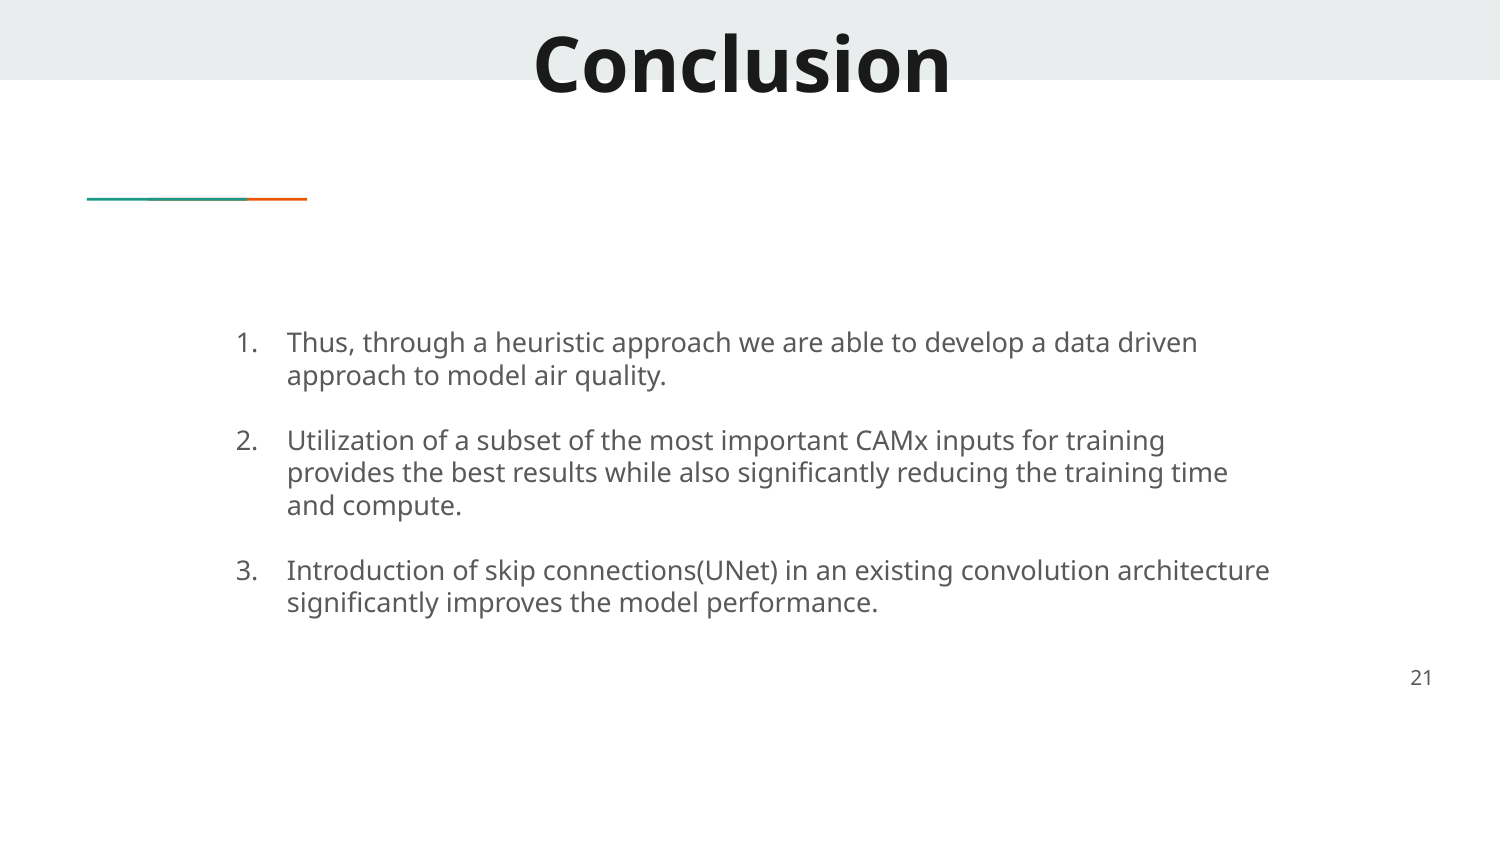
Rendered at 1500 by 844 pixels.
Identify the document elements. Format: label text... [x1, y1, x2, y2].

slide_number ‹#› [1358, 646, 1449, 712]
title Conclusion [44, 0, 1442, 150]
text_box Thus, through a heuristic approach we are able to develop a data driven approach to model air quality. Utilization of a subset of the most important CAMx inputs for training provides the best results while also significantly reducing the training time and compute. Introduction of skip connections(UNet) in an existing convolution architecture significantly improves the model performance. [196, 310, 1290, 585]
